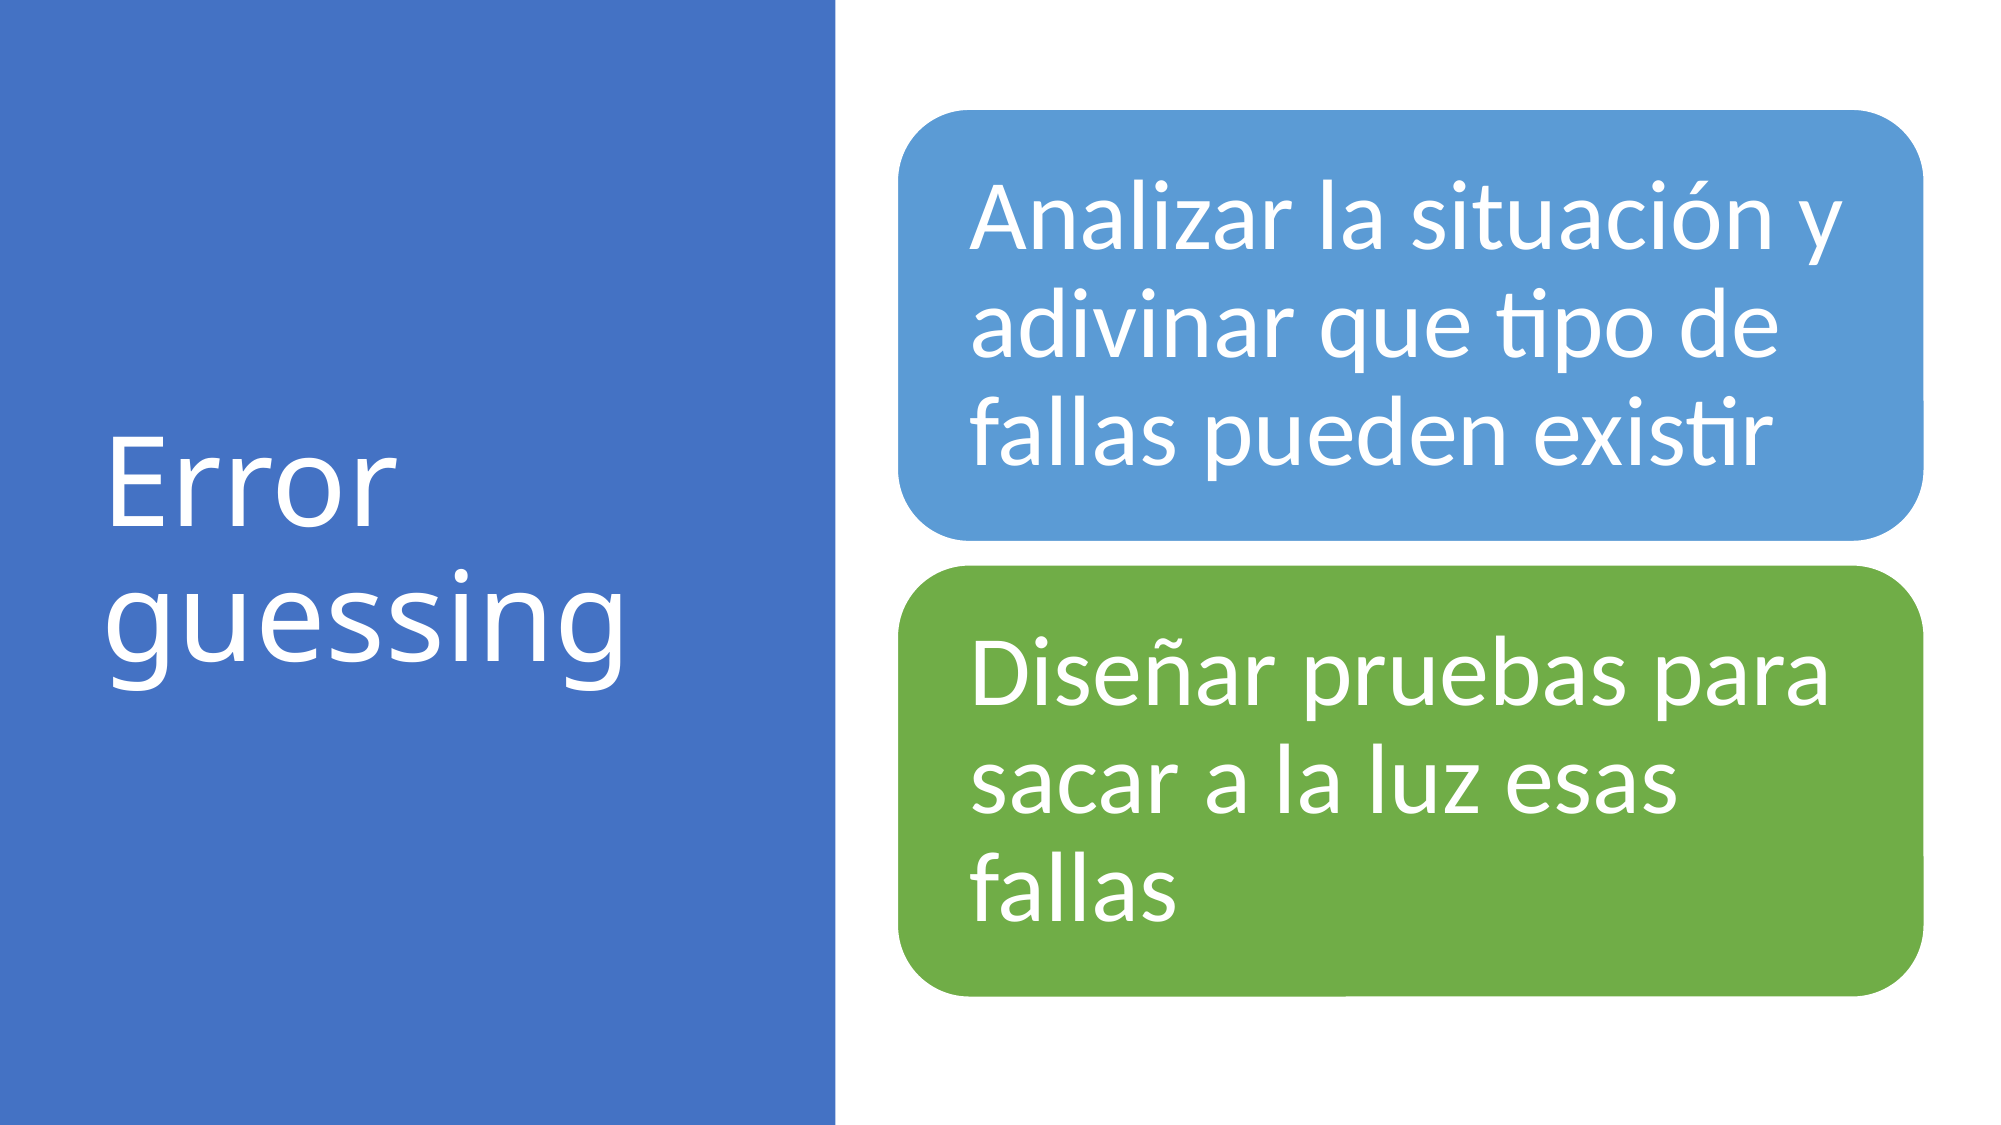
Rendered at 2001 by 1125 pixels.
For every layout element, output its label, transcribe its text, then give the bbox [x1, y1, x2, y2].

text_box [0, 0, 836, 1125]
title Error guessing [86, 101, 711, 1005]
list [897, 101, 1925, 1005]
